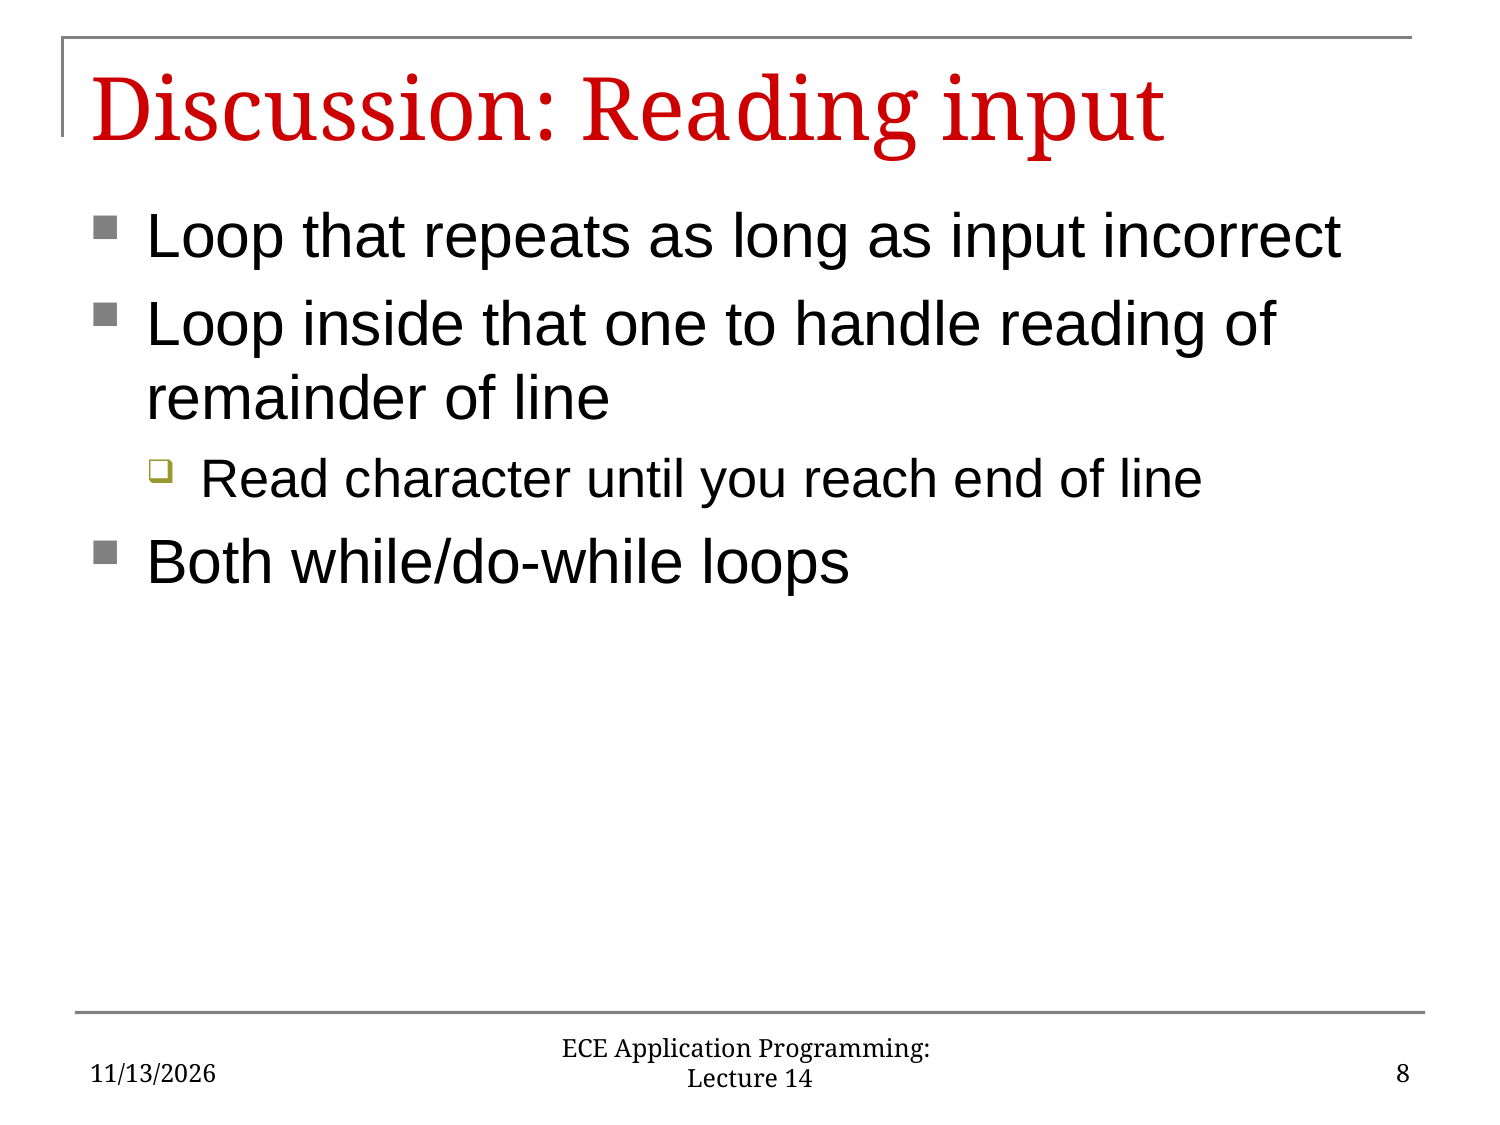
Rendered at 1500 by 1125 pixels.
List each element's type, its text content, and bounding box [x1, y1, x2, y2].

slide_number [74, 1023, 426, 1100]
slide_number 8 [1074, 1023, 1426, 1100]
list Loop that repeats as long as input incorrect Loop inside that one to handle reading of remainder of line Read character until you reach end of line Both while/do-while loops [75, 187, 1425, 1006]
footer ECE Application Programming: Lecture 14 [512, 1024, 988, 1101]
title Discussion: Reading input [75, 45, 1425, 163]
